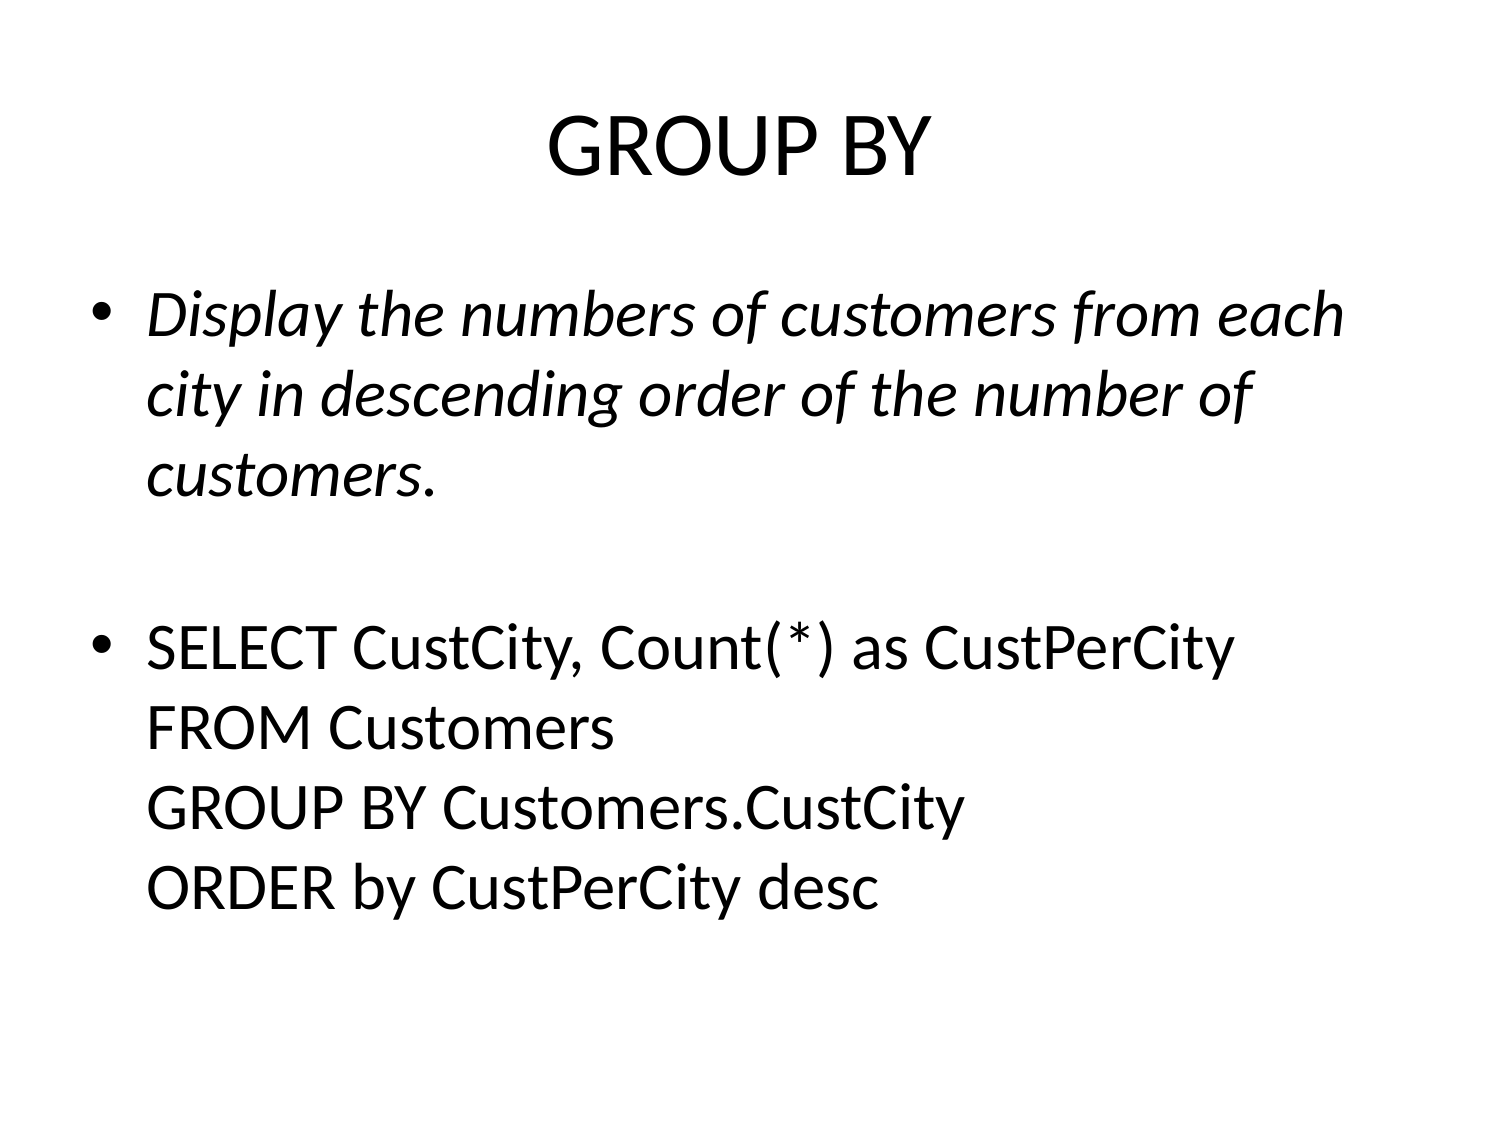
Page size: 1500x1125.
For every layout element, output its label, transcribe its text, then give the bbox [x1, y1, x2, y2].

title GROUP BY [75, 45, 1425, 233]
list Display the numbers of customers from each city in descending order of the number of customers. SELECT CustCity, Count(*) as CustPerCity FROM Customers GROUP BY Customers.CustCity ORDER by CustPerCity desc [75, 262, 1425, 1005]
